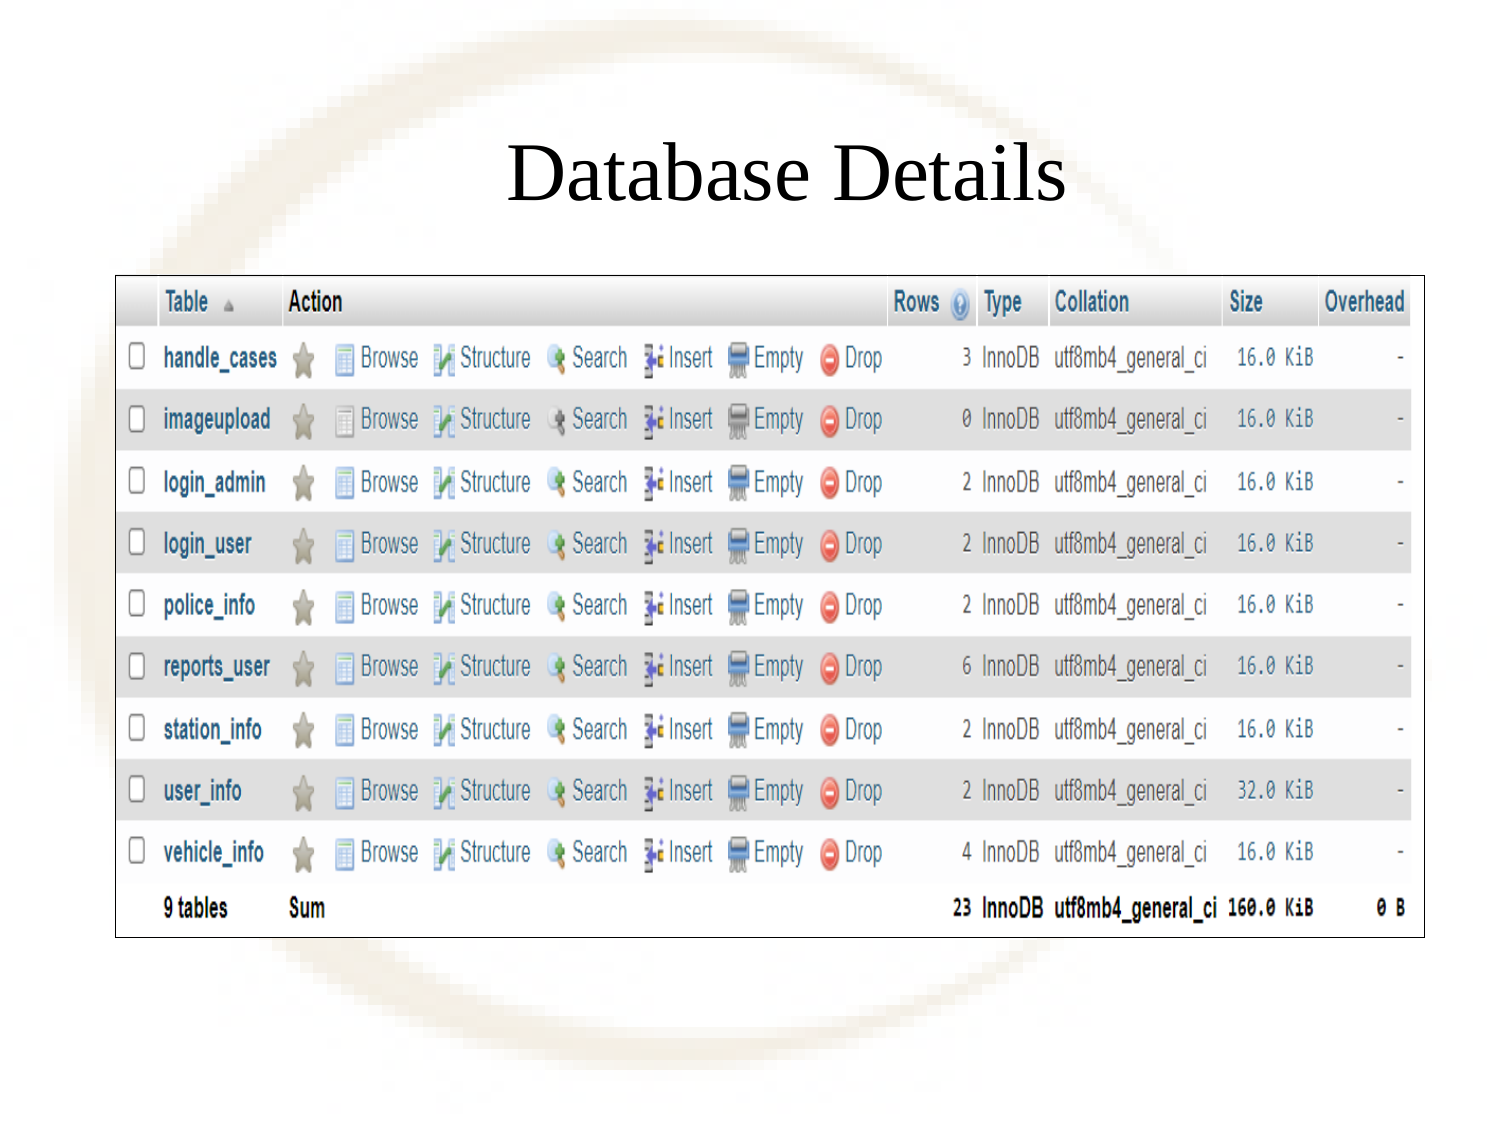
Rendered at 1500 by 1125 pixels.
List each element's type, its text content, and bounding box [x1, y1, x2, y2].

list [114, 274, 1426, 938]
title Database Details [150, 45, 1425, 233]
